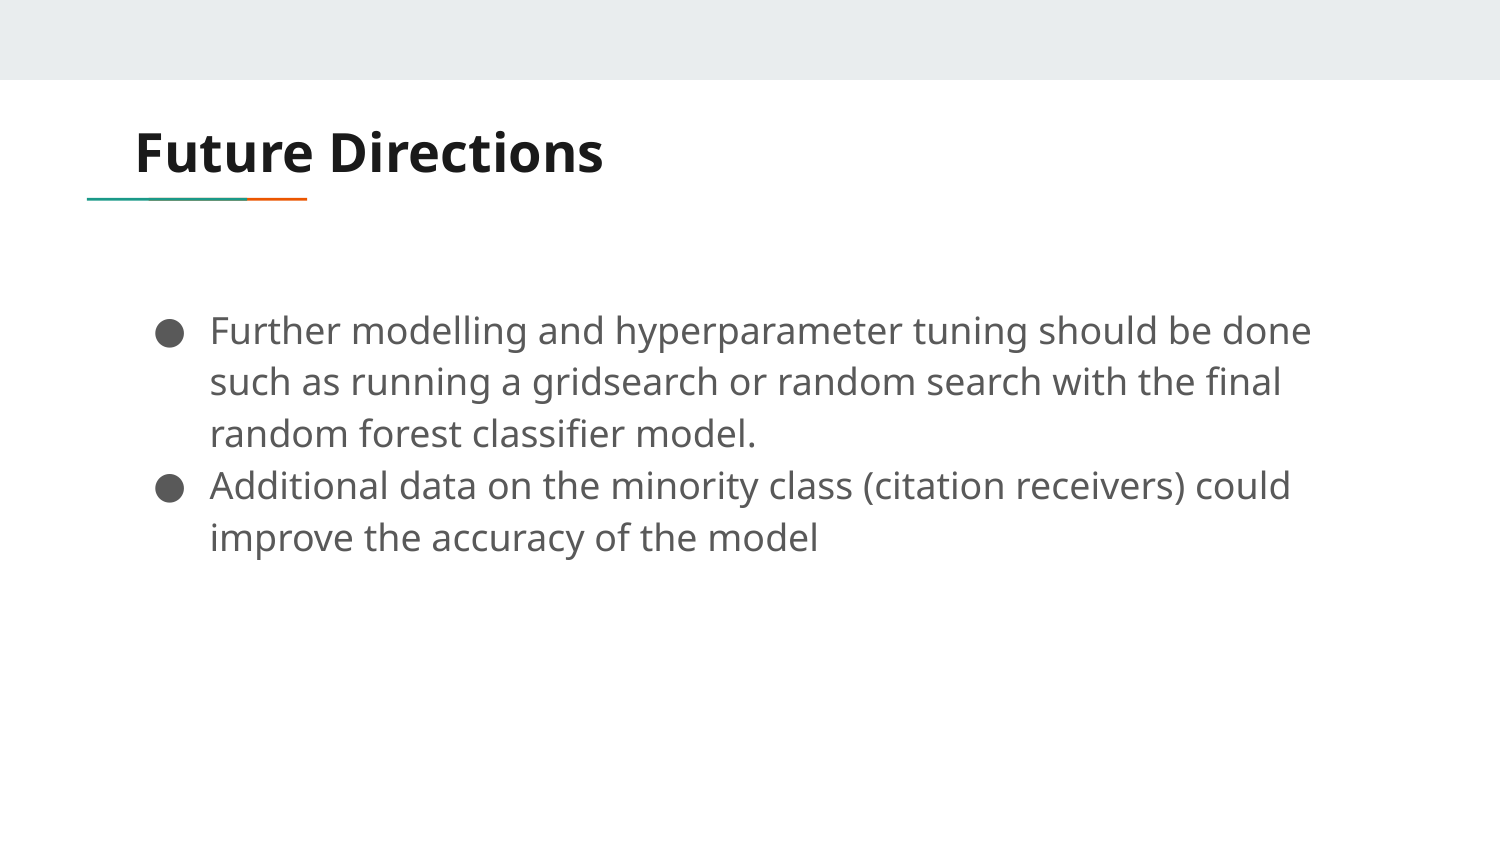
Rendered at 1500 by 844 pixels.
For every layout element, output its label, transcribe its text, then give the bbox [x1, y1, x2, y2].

list Further modelling and hyperparameter tuning should be done such as running a gridsearch or random search with the final random forest classifier model. Additional data on the minority class (citation receivers) could improve the accuracy of the model [119, 284, 1381, 656]
title Future Directions [119, 103, 1381, 192]
